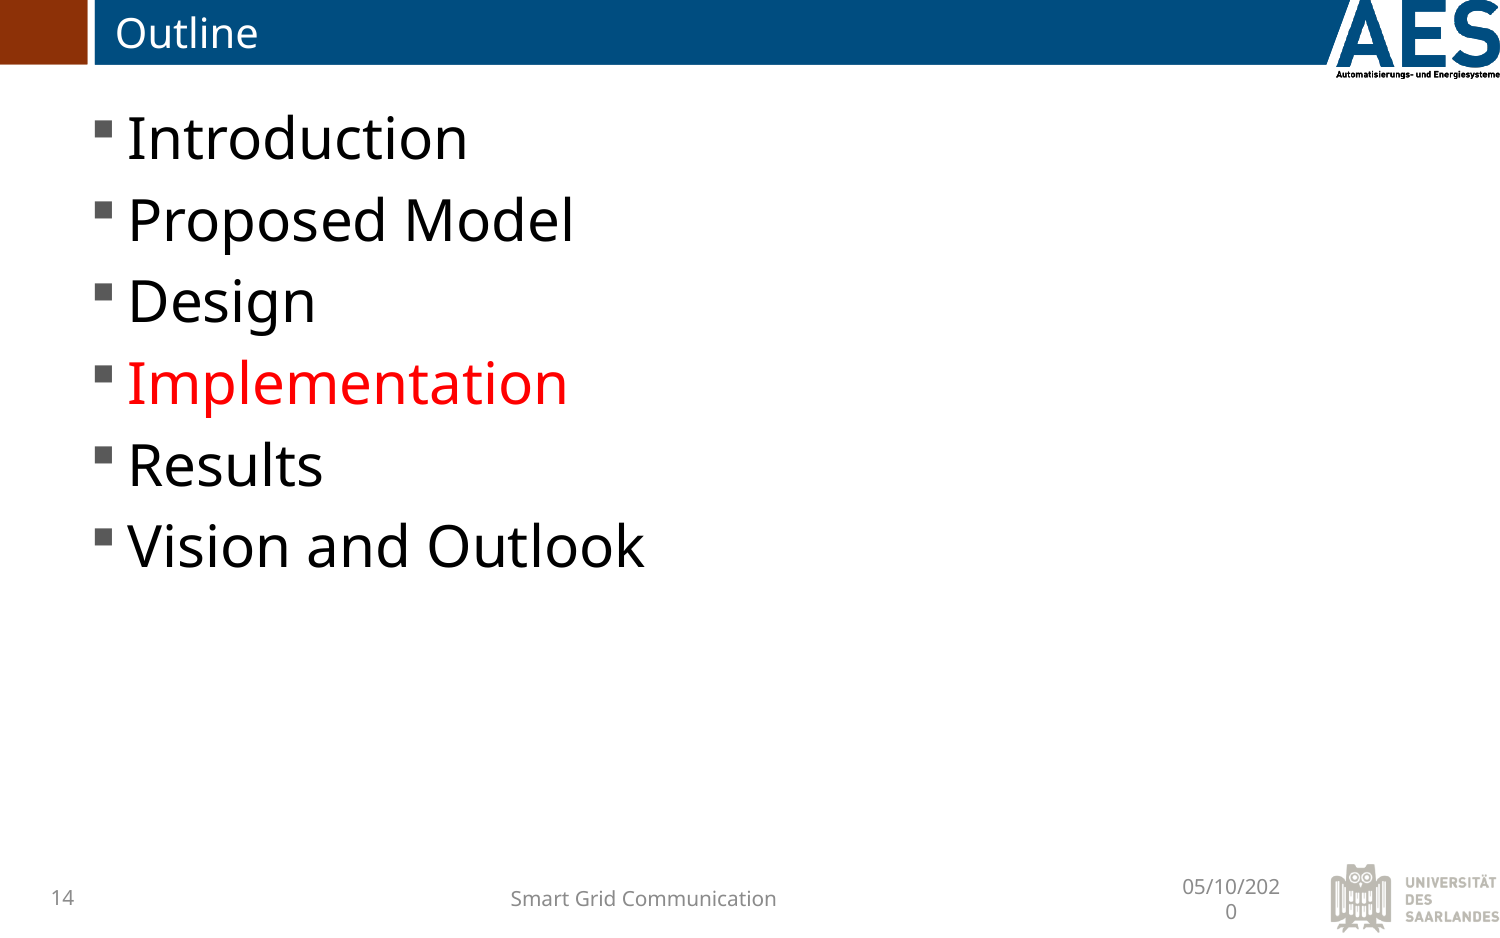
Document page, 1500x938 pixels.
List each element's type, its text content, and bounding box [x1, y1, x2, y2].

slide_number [1162, 873, 1300, 924]
footer Smart Grid Communication [137, 873, 1150, 924]
title Outline [99, 0, 1405, 65]
list Introduction Proposed Model Design Implementation Results Vision and Outlook [75, 93, 1425, 838]
slide_number 14 [0, 873, 125, 924]
picture [1336, 0, 1500, 79]
